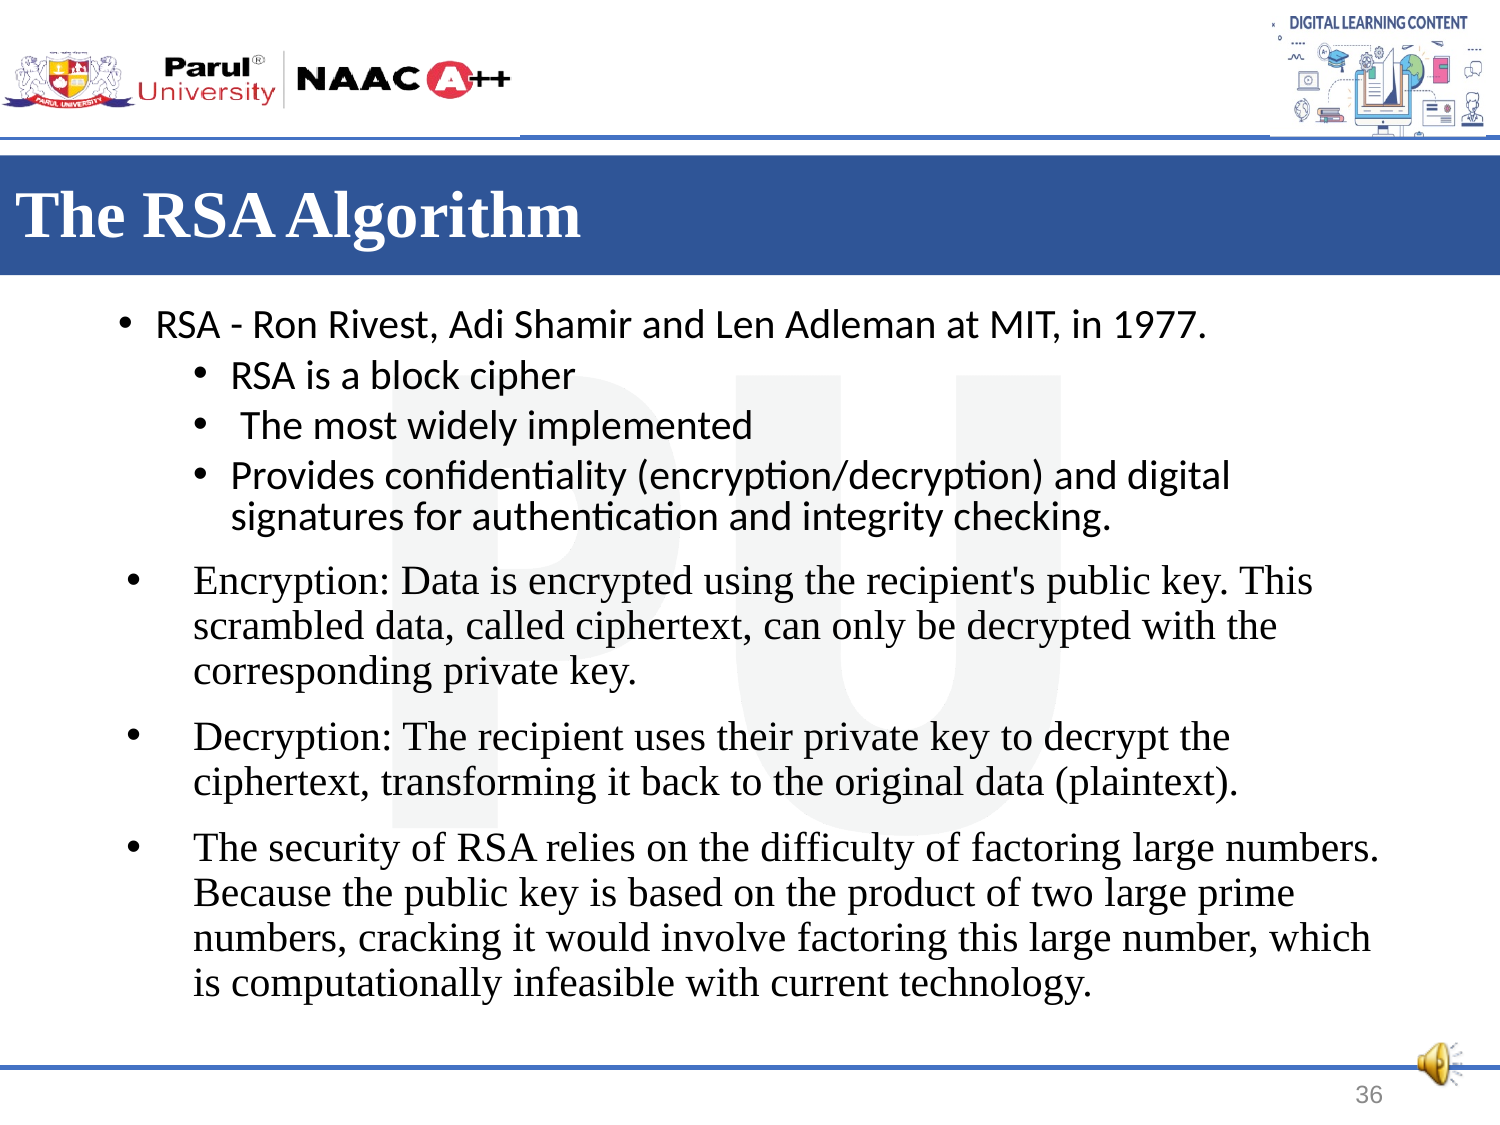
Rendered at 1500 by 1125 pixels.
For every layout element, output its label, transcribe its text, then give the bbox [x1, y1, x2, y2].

picture [0, 6, 520, 137]
text_box 36 [1060, 1063, 1399, 1124]
title The RSA Algorithm [0, 155, 1500, 276]
picture [1415, 1040, 1467, 1092]
picture [1270, 16, 1486, 137]
list RSA - Ron Rivest, Adi Shamir and Len Adleman at MIT, in 1977. RSA is a block cipher The most widely implemented Provides confidentiality (encryption/decryption) and digital signatures for authentication and integrity checking. Encryption: Data is encrypted using the recipient's public key. This scrambled data, called ciphertext, can only be decrypted with the corresponding private key. Decryption: The recipient uses their private key to decrypt the ciphertext, transforming it back to the original data (plaintext). The security of RSA relies on the difficulty of factoring large numbers. Because the public key is based on the product of two large prime numbers, cracking it would involve factoring this large number, which is computationally infeasible with current technology. [103, 299, 1397, 1014]
